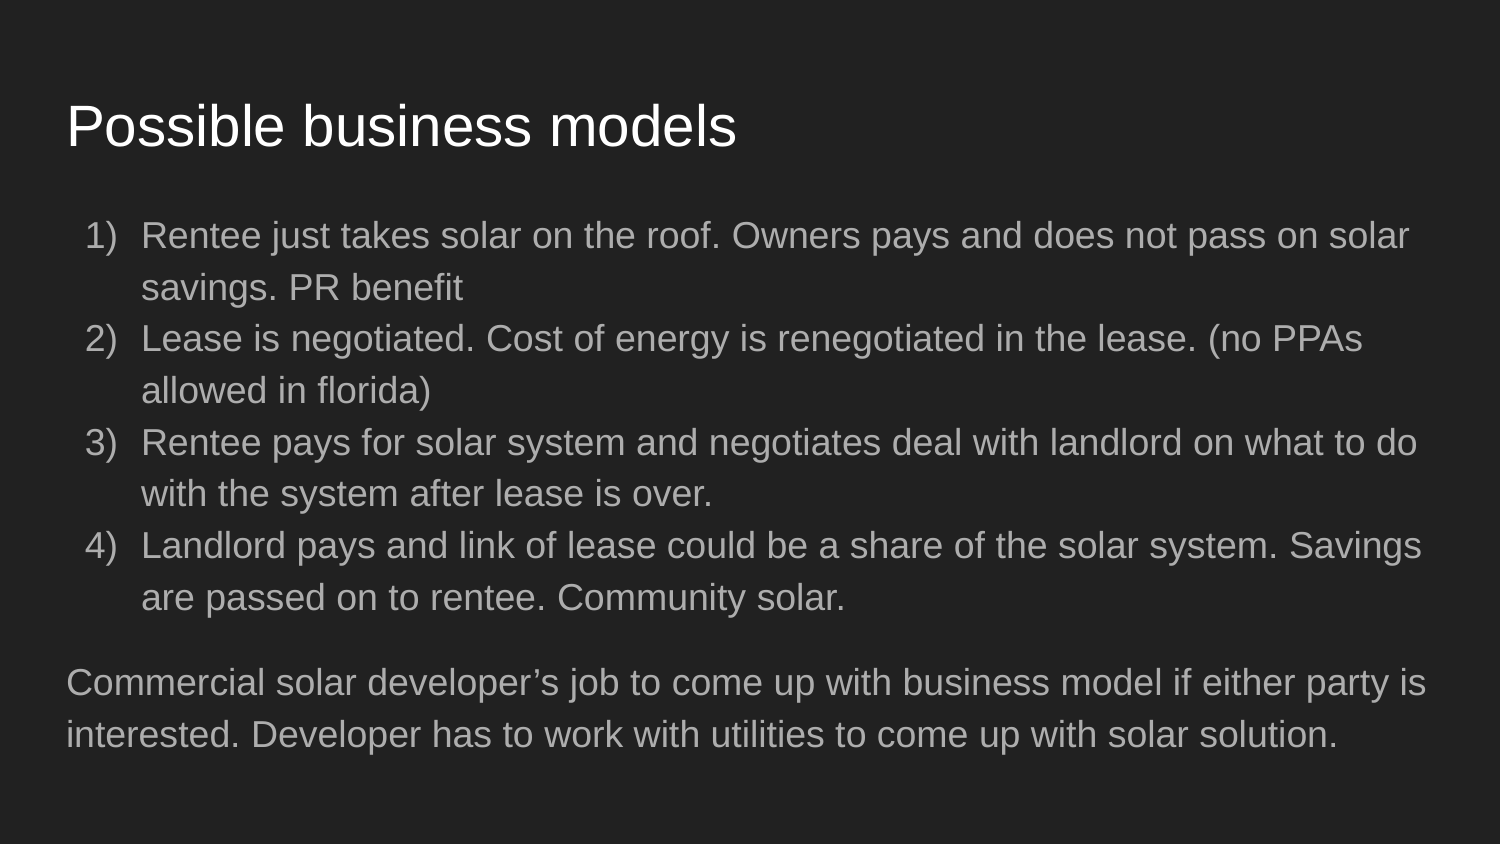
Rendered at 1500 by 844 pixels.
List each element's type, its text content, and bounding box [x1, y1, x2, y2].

title Possible business models [51, 72, 1449, 167]
list Rentee just takes solar on the roof. Owners pays and does not pass on solar savings. PR benefit Lease is negotiated. Cost of energy is renegotiated in the lease. (no PPAs allowed in florida) Rentee pays for solar system and negotiates deal with landlord on what to do with the system after lease is over. Landlord pays and link of lease could be a share of the solar system. Savings are passed on to rentee. Community solar. Commercial solar developer’s job to come up with business model if either party is interested. Developer has to work with utilities to come up with solar solution. [51, 189, 1449, 750]
